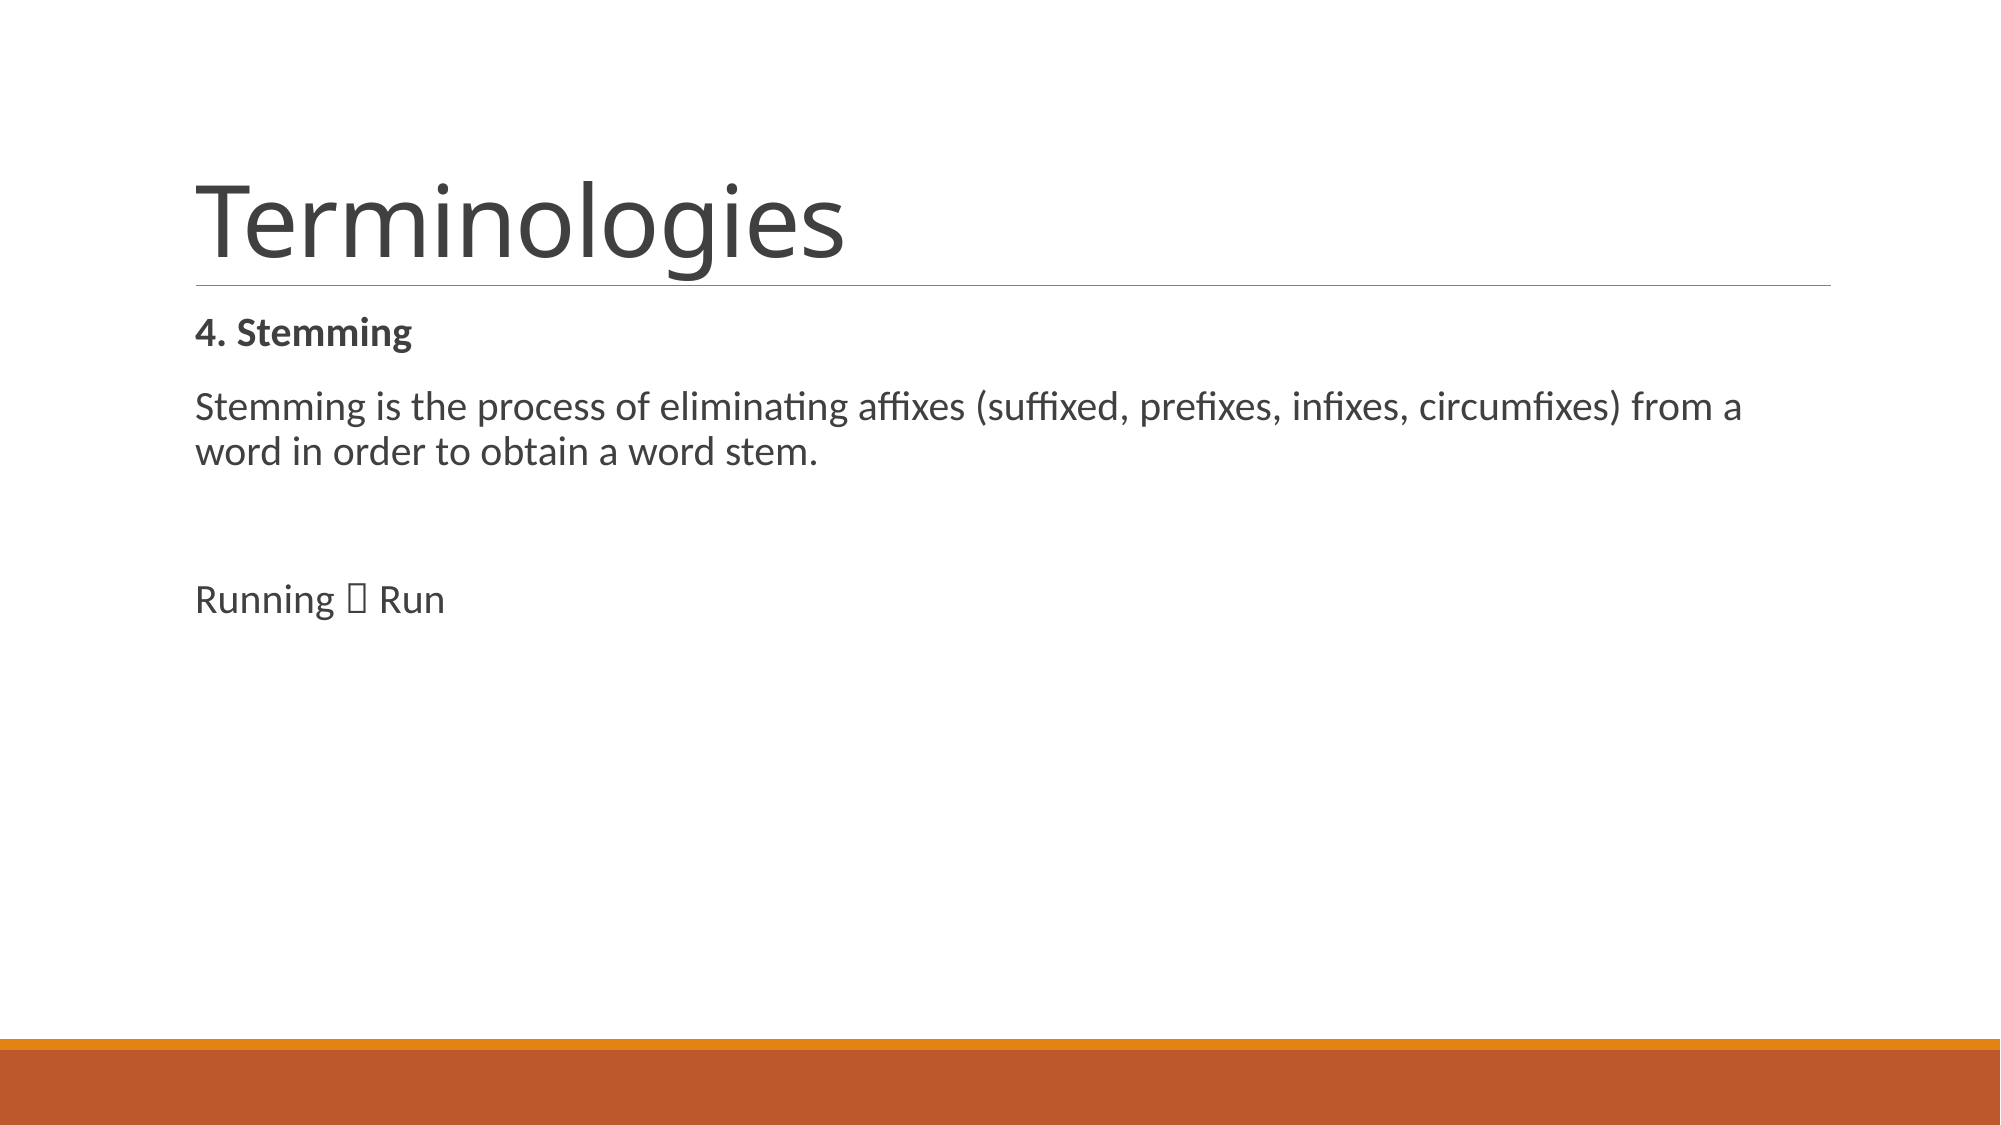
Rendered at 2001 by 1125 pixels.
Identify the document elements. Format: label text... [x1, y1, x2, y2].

list 4. Stemming Stemming is the process of eliminating affixes (suffixed, prefixes, infixes, circumfixes) from a word in order to obtain a word stem. Running  Run [180, 302, 1830, 963]
title Terminologies [180, 47, 1830, 285]
